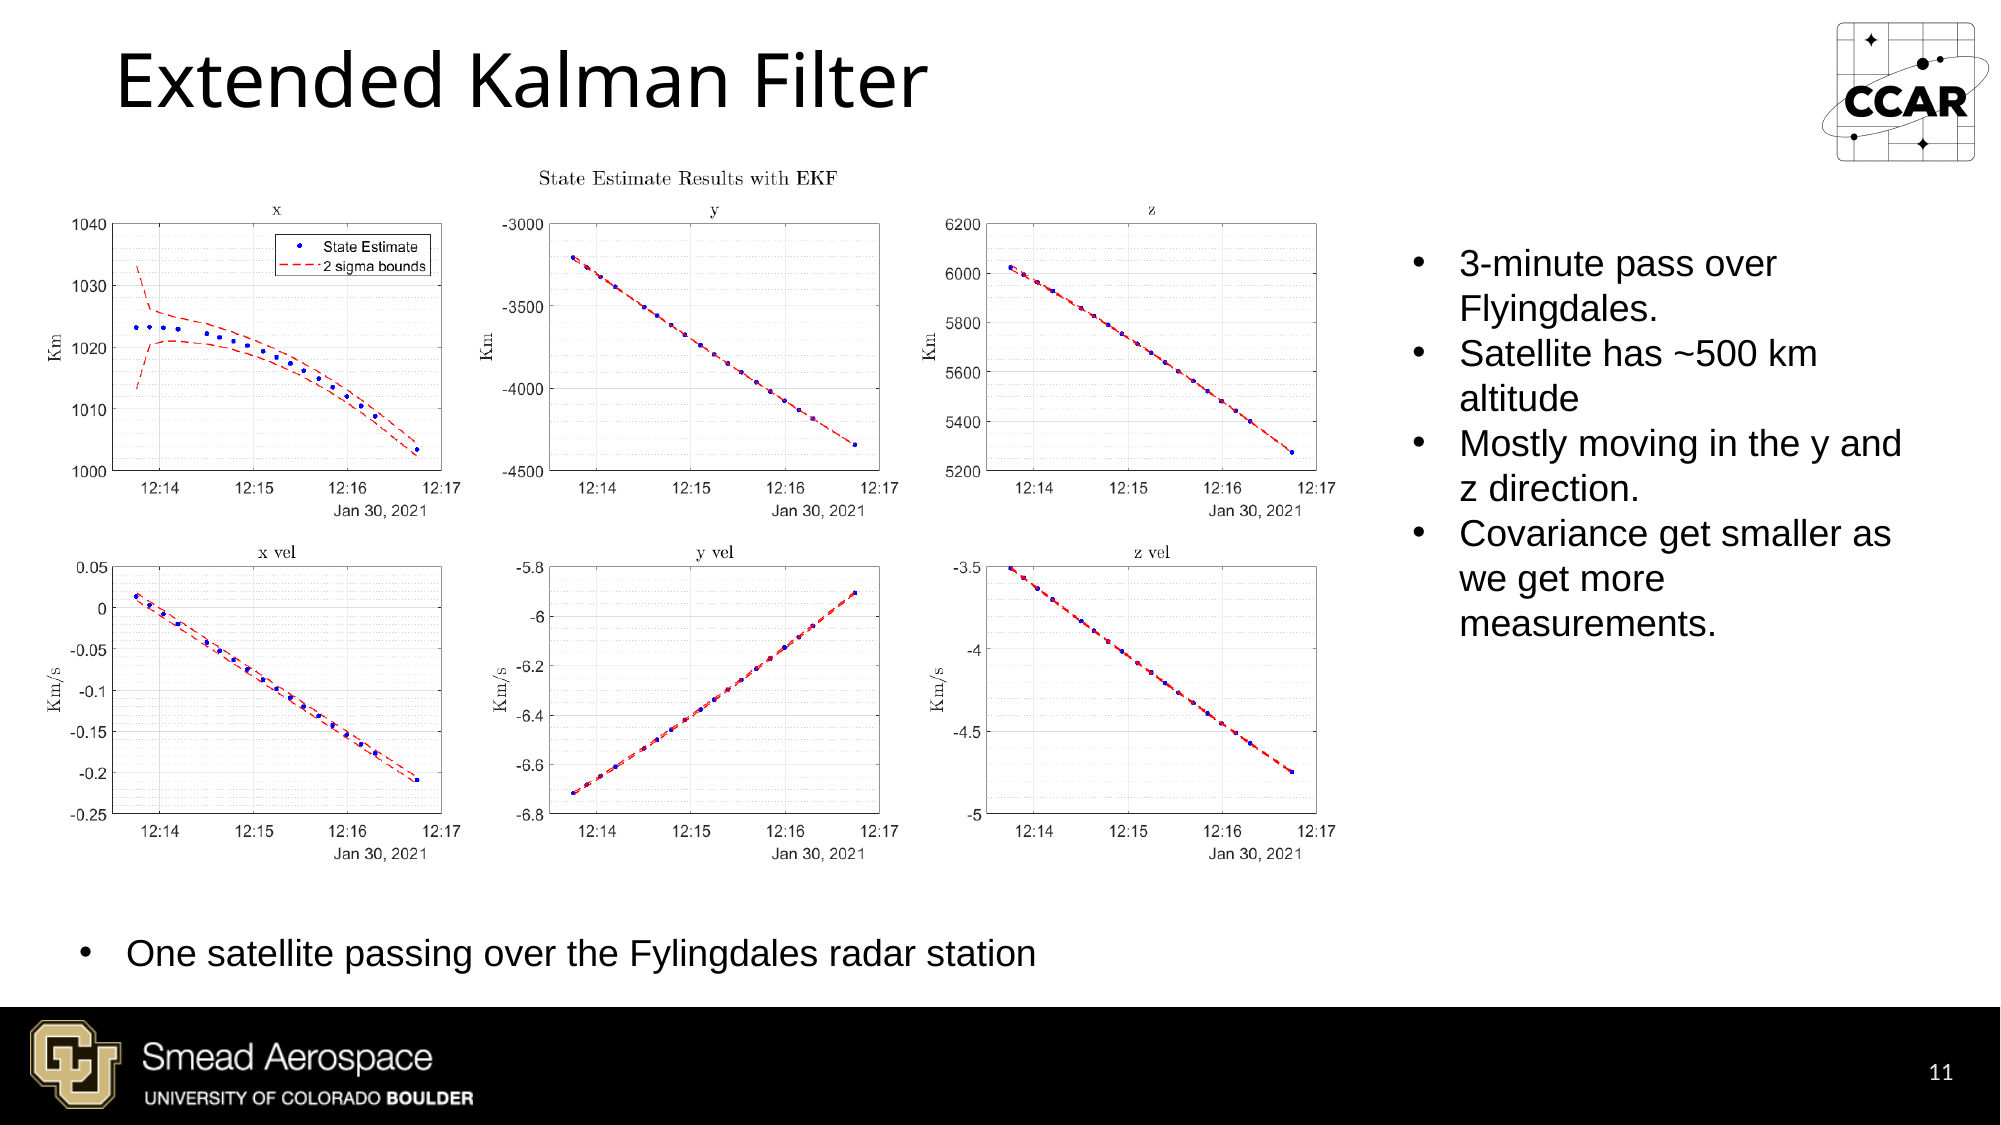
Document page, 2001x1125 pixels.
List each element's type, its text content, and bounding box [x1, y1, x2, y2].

text_box 3-minute pass over Flyingdales. Satellite has ~500 km altitude Mostly moving in the y and z direction. Covariance get smaller as we get more measurements. [1471, 231, 1921, 652]
text_box One satellite passing over the Fylingdales radar station [64, 921, 1087, 982]
picture [1809, 0, 2000, 185]
picture [0, 142, 1467, 894]
title Extended Kalman Filter [99, 24, 1838, 143]
picture [30, 1020, 473, 1109]
